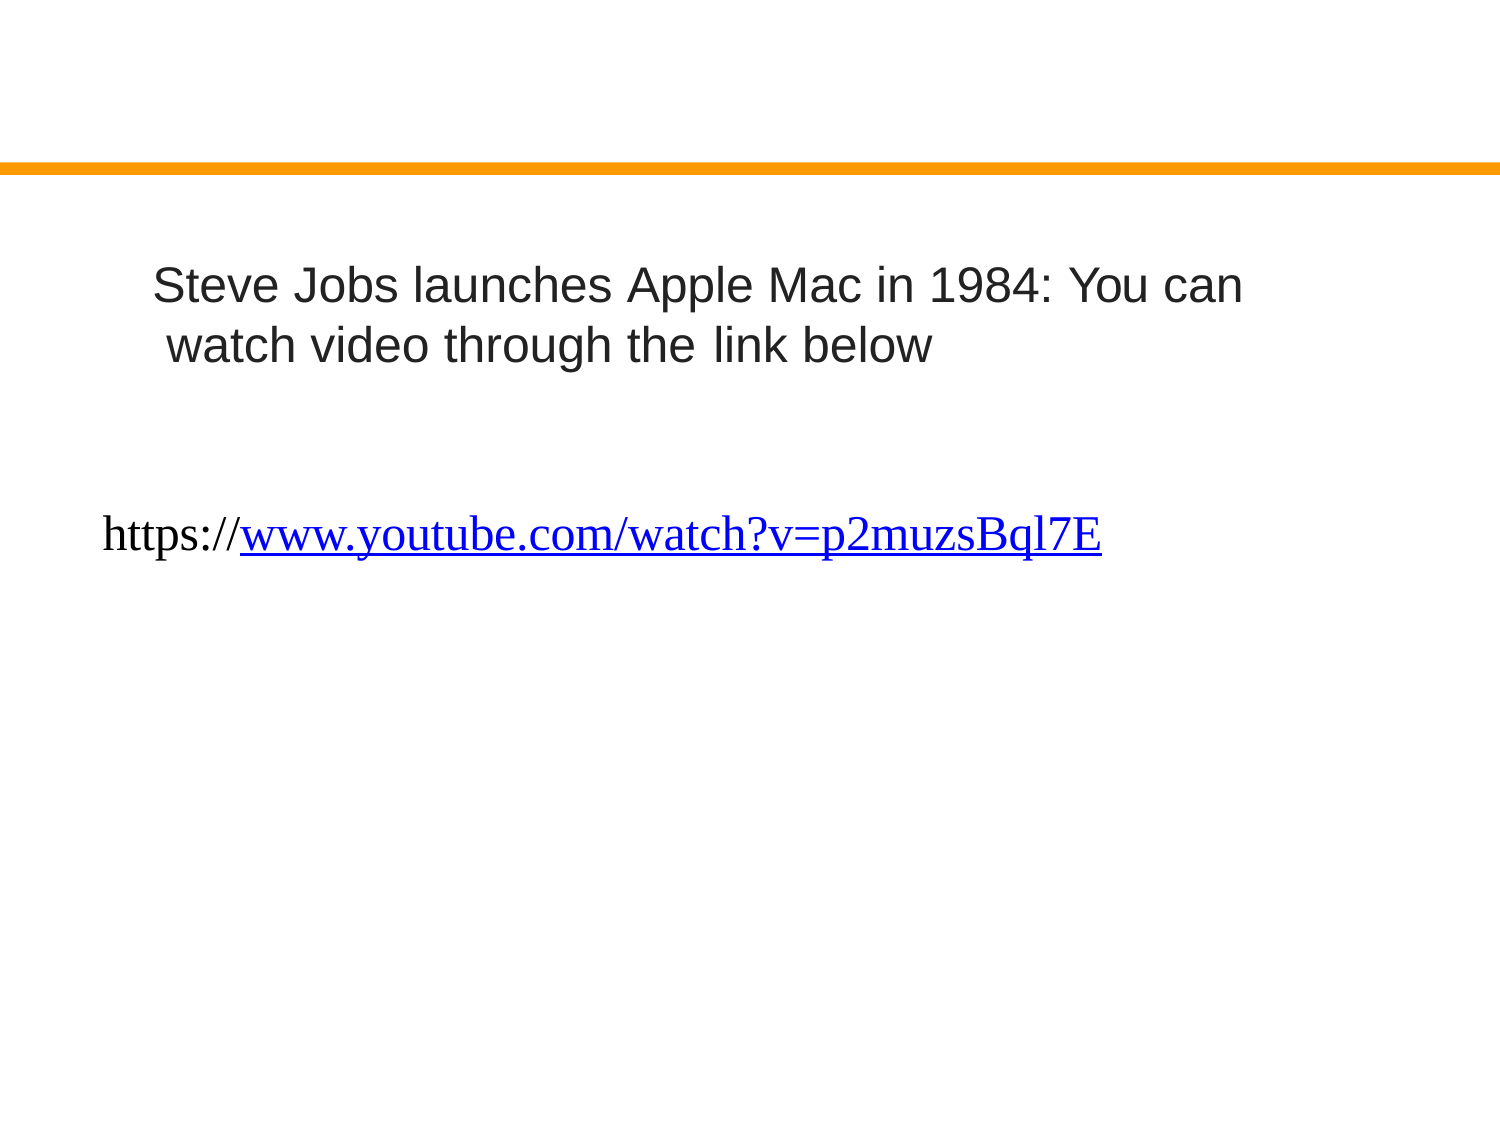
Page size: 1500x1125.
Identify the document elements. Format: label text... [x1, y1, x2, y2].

title Steve Jobs launches Apple Mac in 1984: You can watch video through the link below [150, 250, 1248, 441]
text_box https://www.youtube.com/watch?v=p2muzsBql7E [100, 498, 1112, 561]
